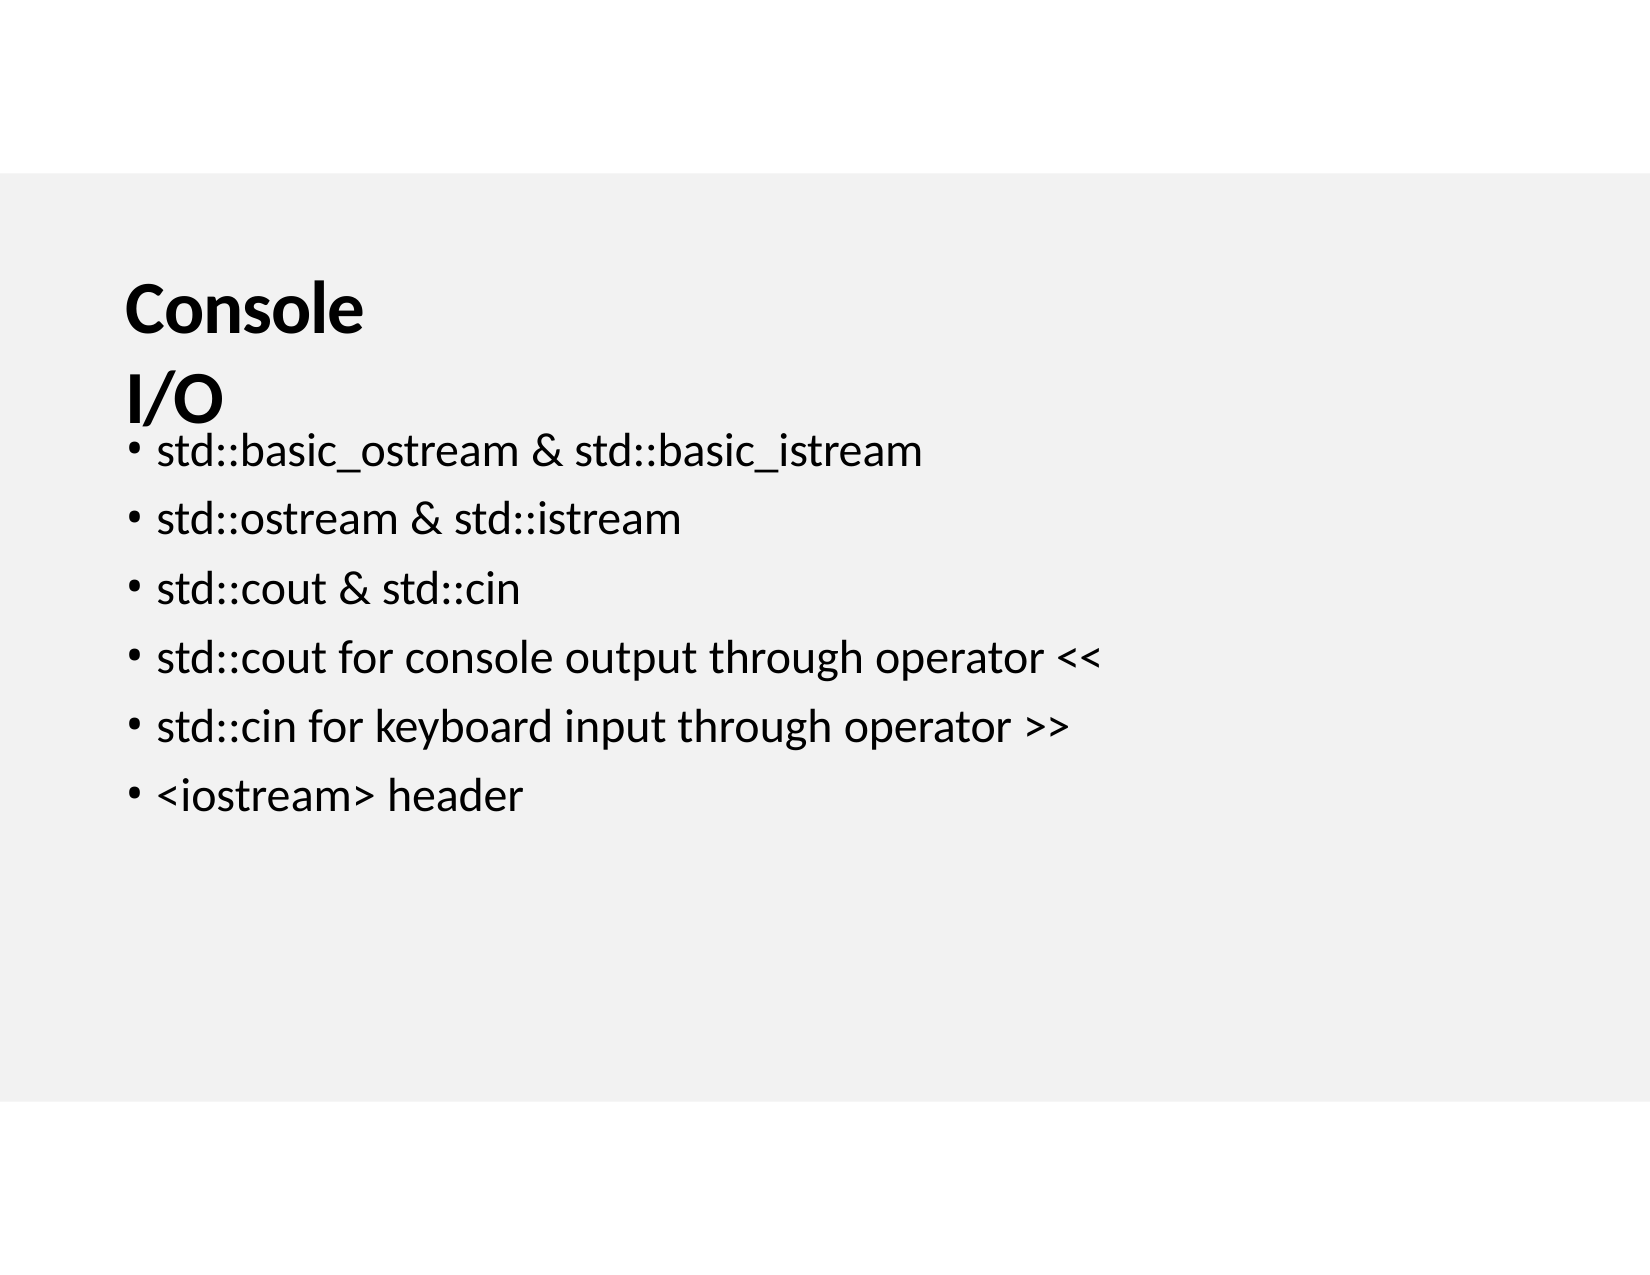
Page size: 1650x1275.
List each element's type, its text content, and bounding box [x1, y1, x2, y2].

text_box std::basic_ostream & std::basic_istream std::ostream & std::istream std::cout & std::cin std::cout for console output through operator << std::cin for keyboard input through operator >> <iostream> header [123, 404, 1111, 822]
title Console I/O [123, 255, 478, 404]
